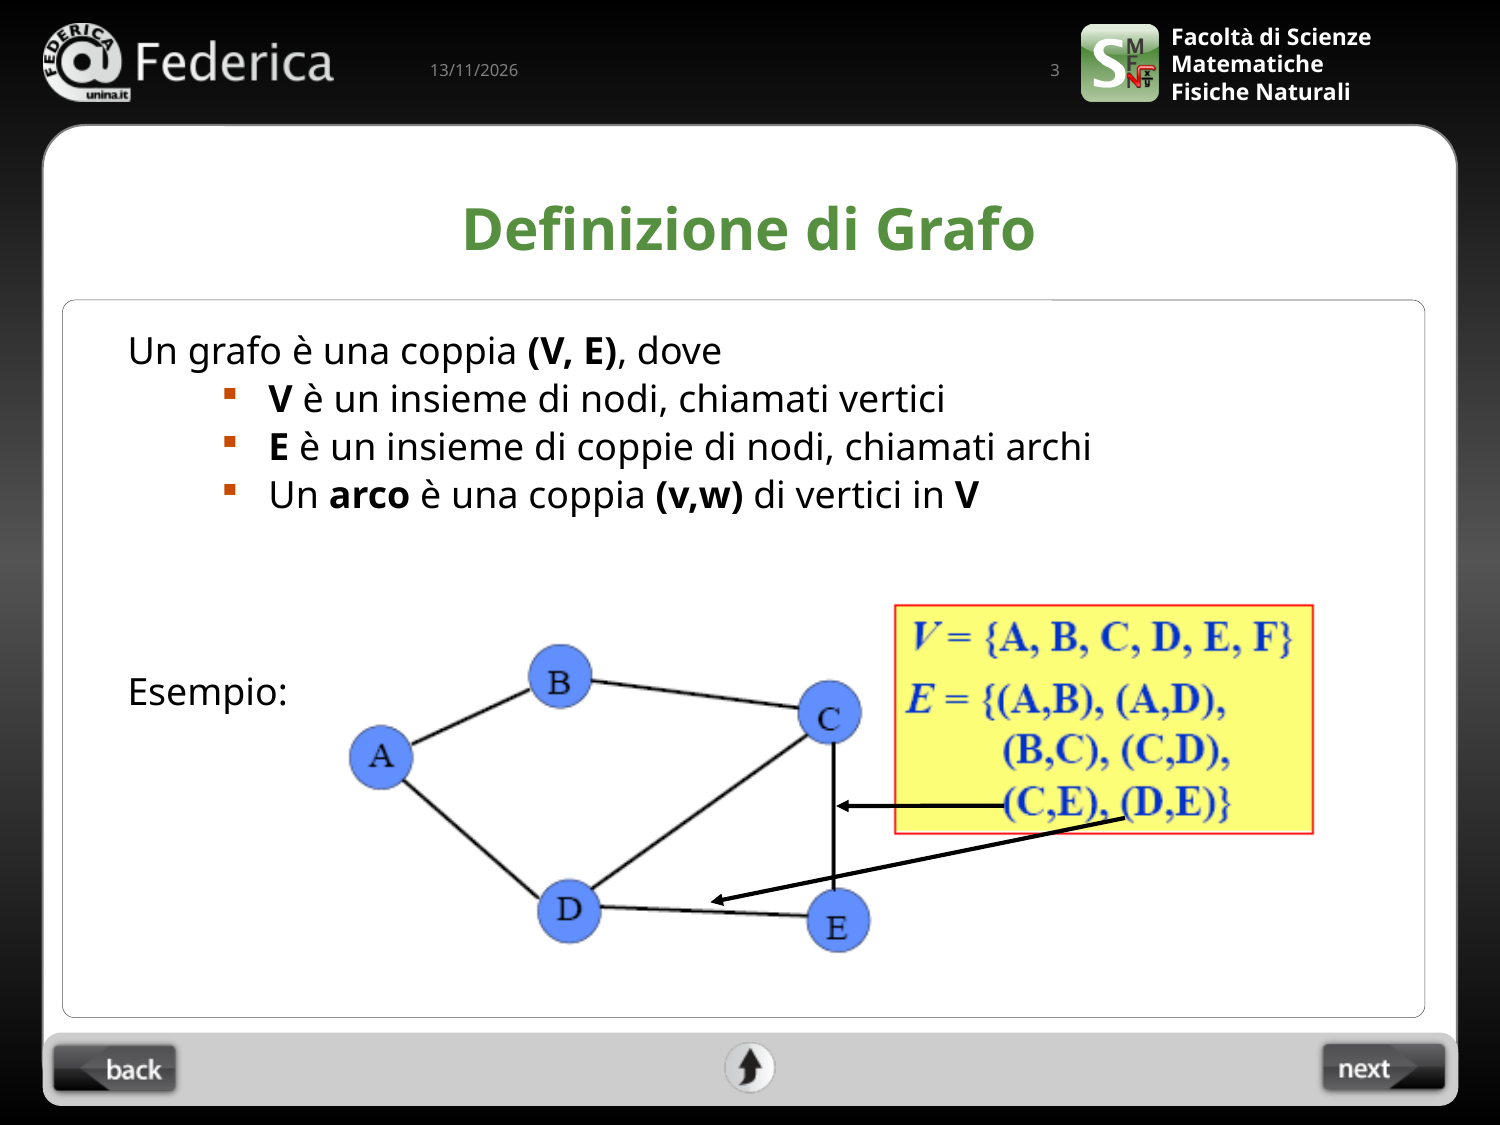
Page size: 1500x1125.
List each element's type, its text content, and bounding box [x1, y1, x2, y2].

title Definizione di Grafo [47, 129, 1450, 325]
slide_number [375, 34, 534, 110]
picture [45, 1037, 185, 1102]
text_box [62, 299, 1425, 1018]
picture [1313, 1035, 1453, 1100]
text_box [342, 599, 1320, 957]
picture [724, 1042, 776, 1094]
picture [1081, 24, 1159, 102]
slide_number 3 [962, 33, 1075, 109]
picture [43, 23, 334, 102]
